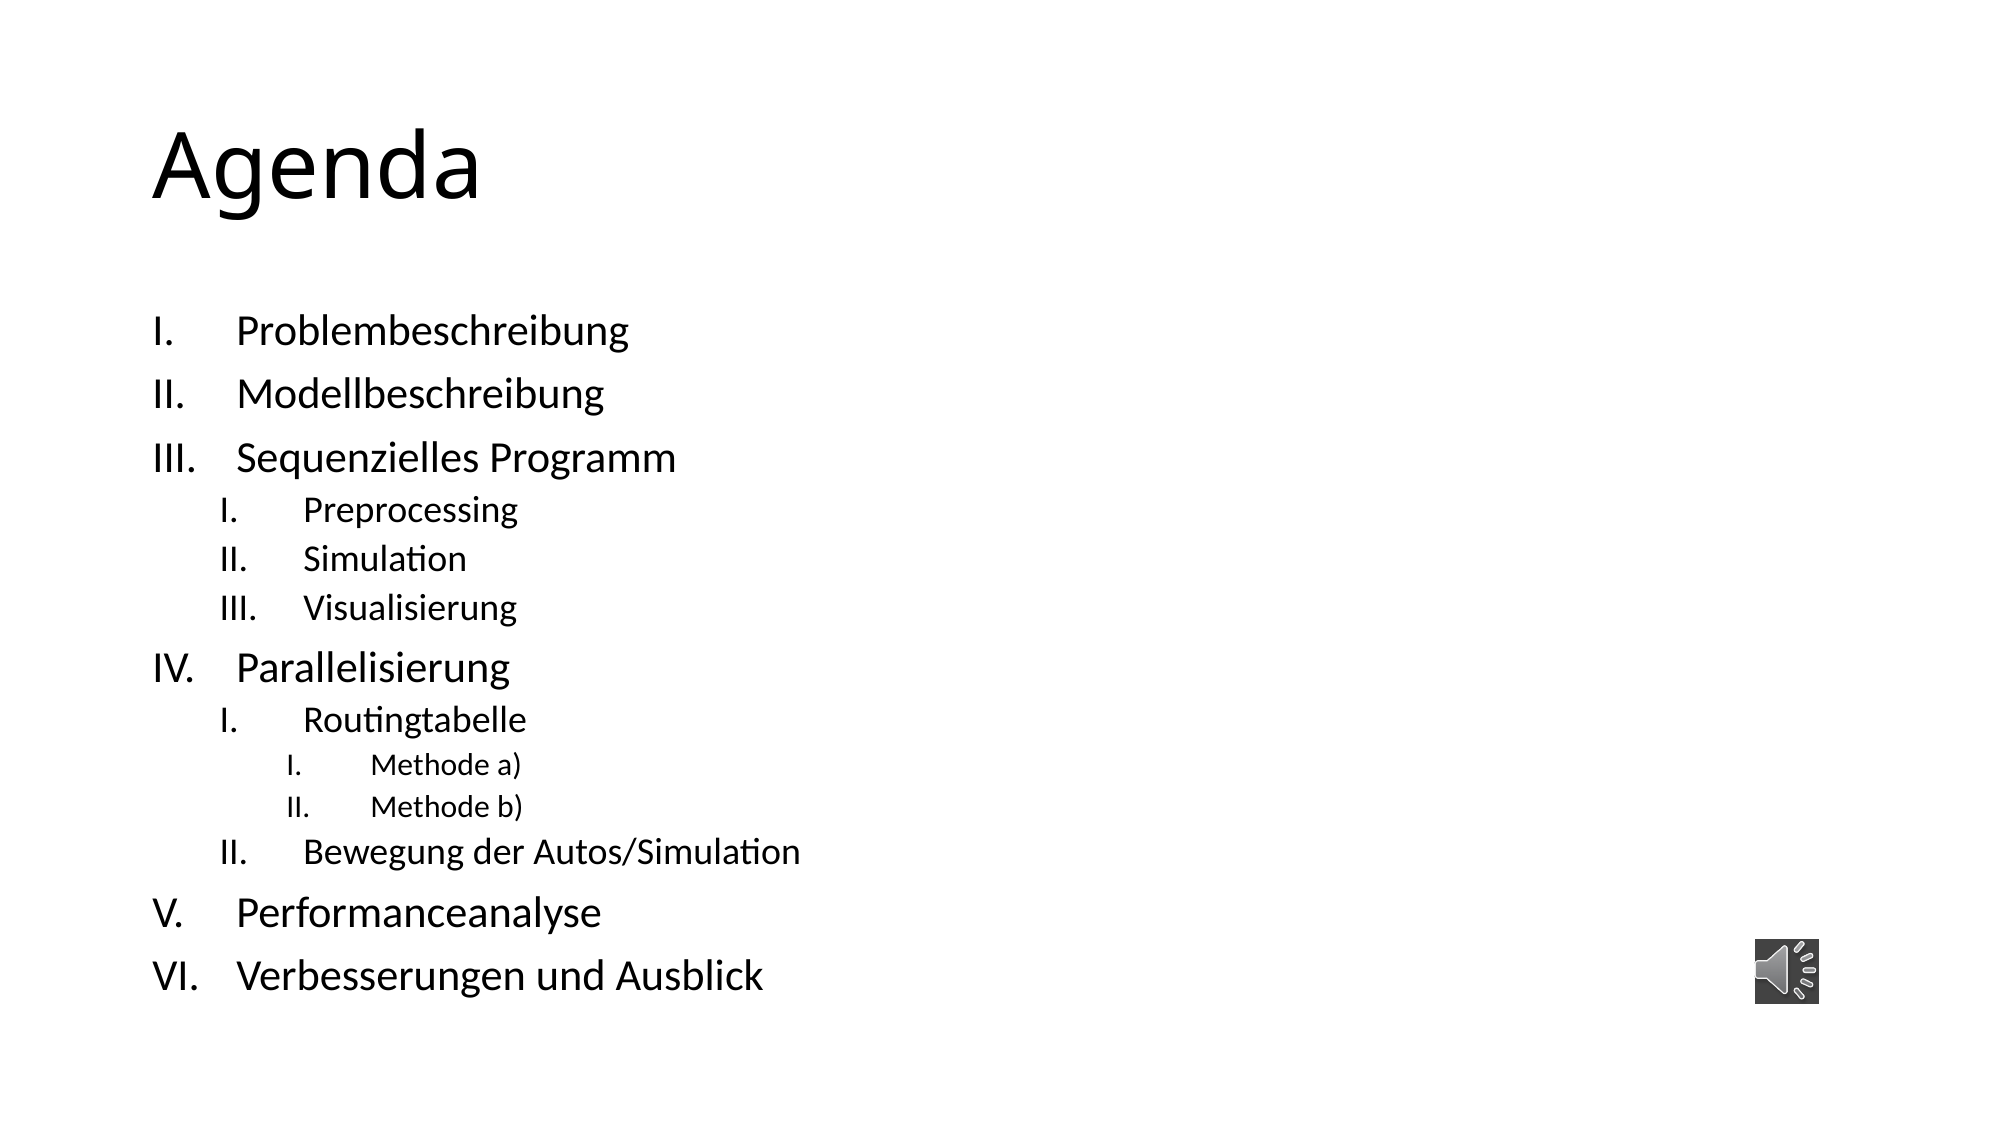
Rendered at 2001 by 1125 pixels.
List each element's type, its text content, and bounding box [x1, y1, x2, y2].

title Agenda [137, 59, 1863, 278]
list Problembeschreibung Modellbeschreibung Sequenzielles Programm Preprocessing Simulation Visualisierung Parallelisierung Routingtabelle Methode a) Methode b) Bewegung der Autos/Simulation Performanceanalyse Verbesserungen und Ausblick [137, 299, 1863, 1014]
picture [1753, 938, 1821, 1006]
